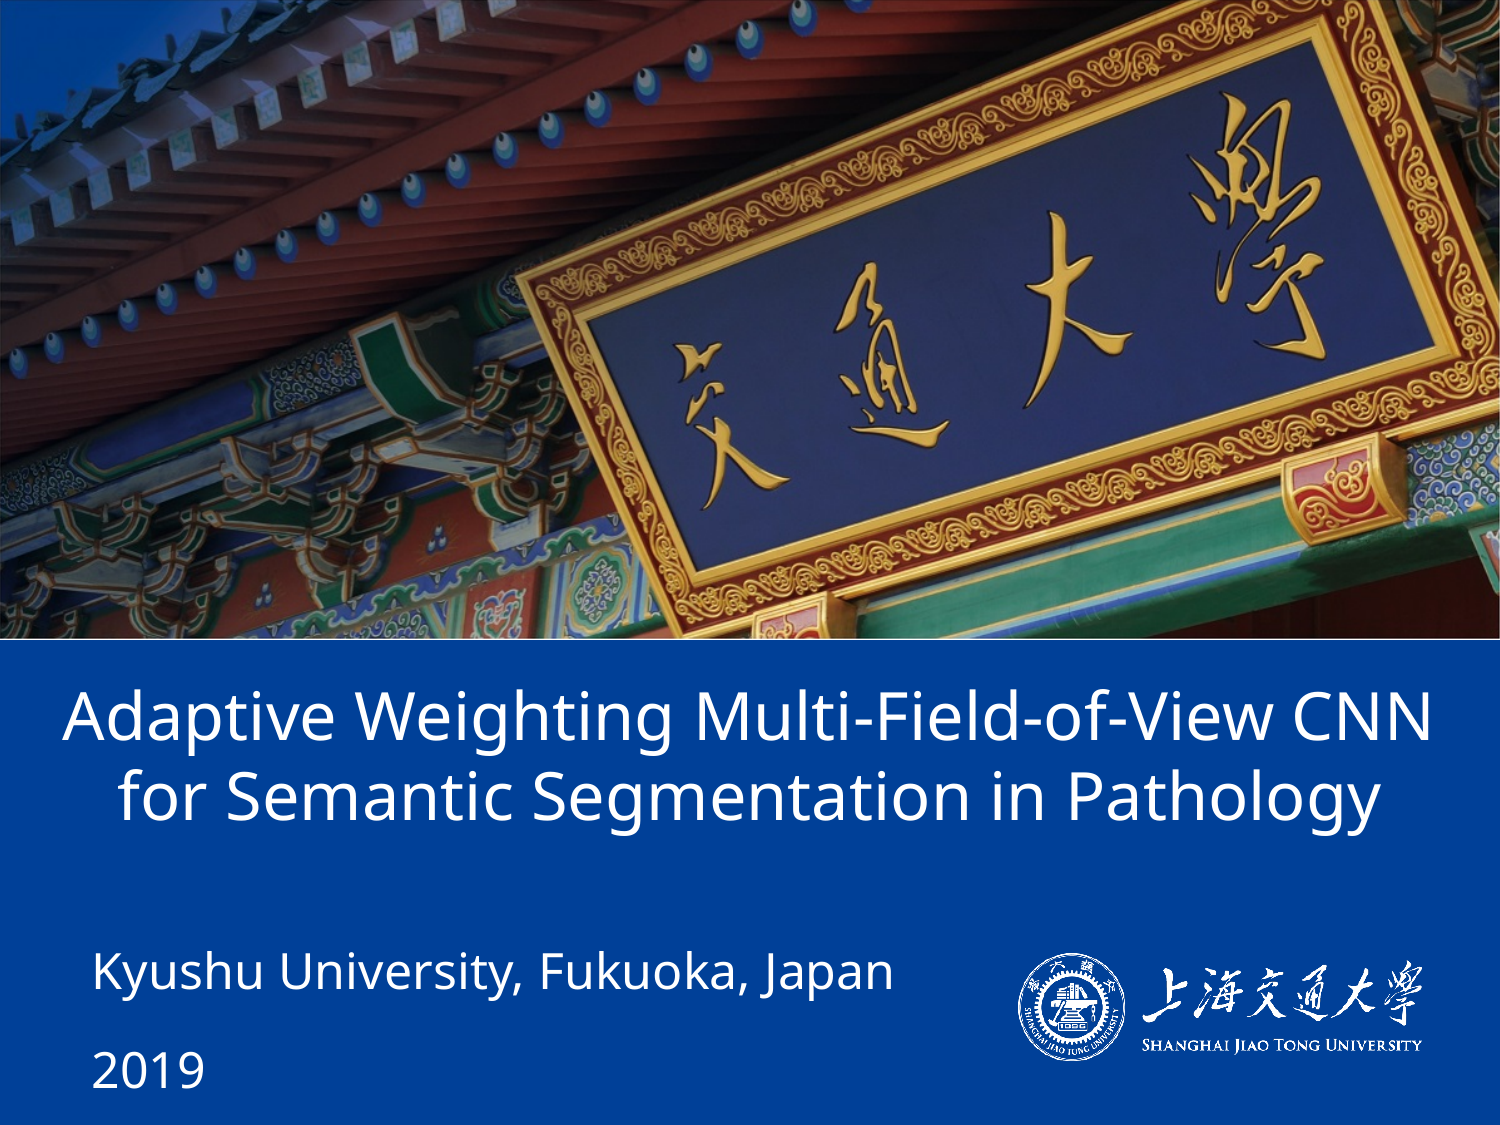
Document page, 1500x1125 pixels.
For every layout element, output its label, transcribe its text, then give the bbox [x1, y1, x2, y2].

list 2019 [76, 1030, 760, 1113]
subtitle Kyushu University, Fukuoka, Japan [76, 931, 1032, 1009]
picture [0, 0, 1500, 639]
picture [1018, 953, 1422, 1061]
title Adaptive Weighting Multi-Field-of-View CNN for Semantic Segmentation in Pathology [0, 667, 1500, 840]
